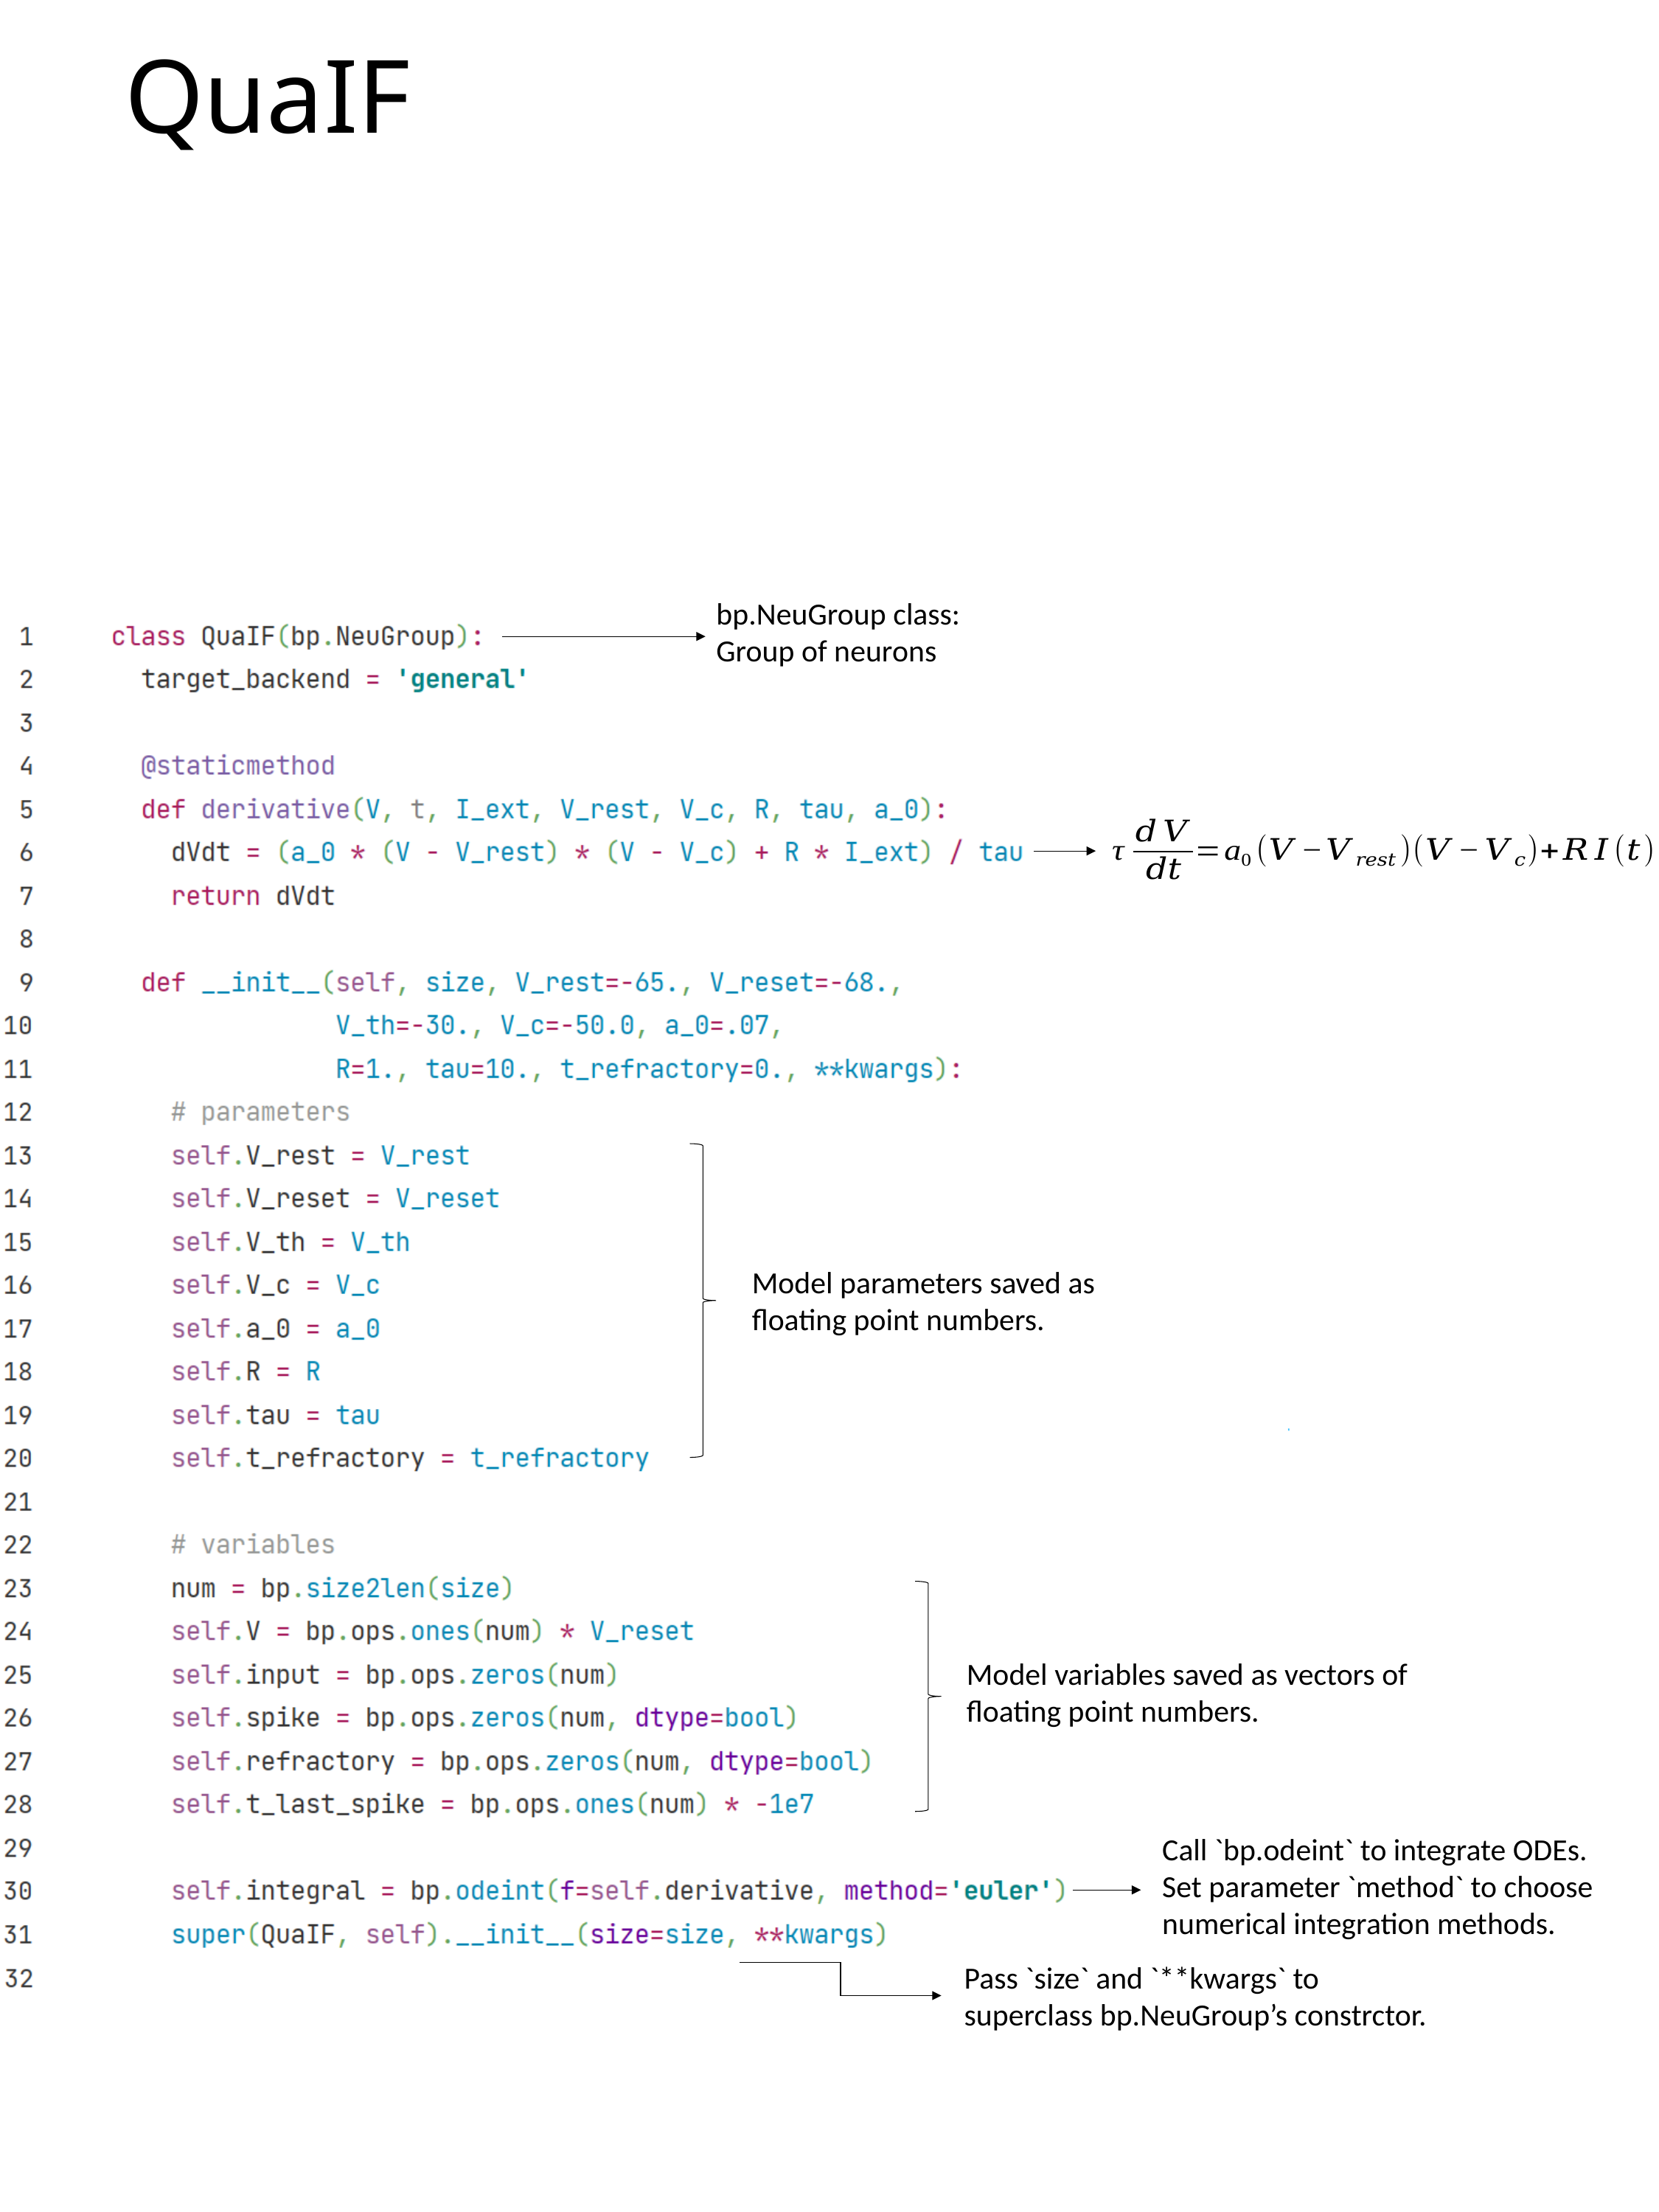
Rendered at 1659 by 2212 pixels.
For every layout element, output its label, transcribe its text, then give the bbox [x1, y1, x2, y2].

text_box Call `bp.odeint` to integrate ODEs. Set parameter `method` to choose numerical integration methods. [1307, 1824, 1616, 1947]
text_box Pass `size` and `**kwargs` to superclass bp.NeuGroup’s constrctor. [953, 1952, 1438, 2038]
text_box bp.NeuGroup class: Group of neurons [705, 588, 974, 621]
picture [0, 621, 1307, 1996]
text_box Model variables saved as vectors of floating point numbers. [1307, 1649, 1426, 1734]
text_box QuaIF [114, 15, 1541, 185]
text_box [740, 1962, 942, 1996]
